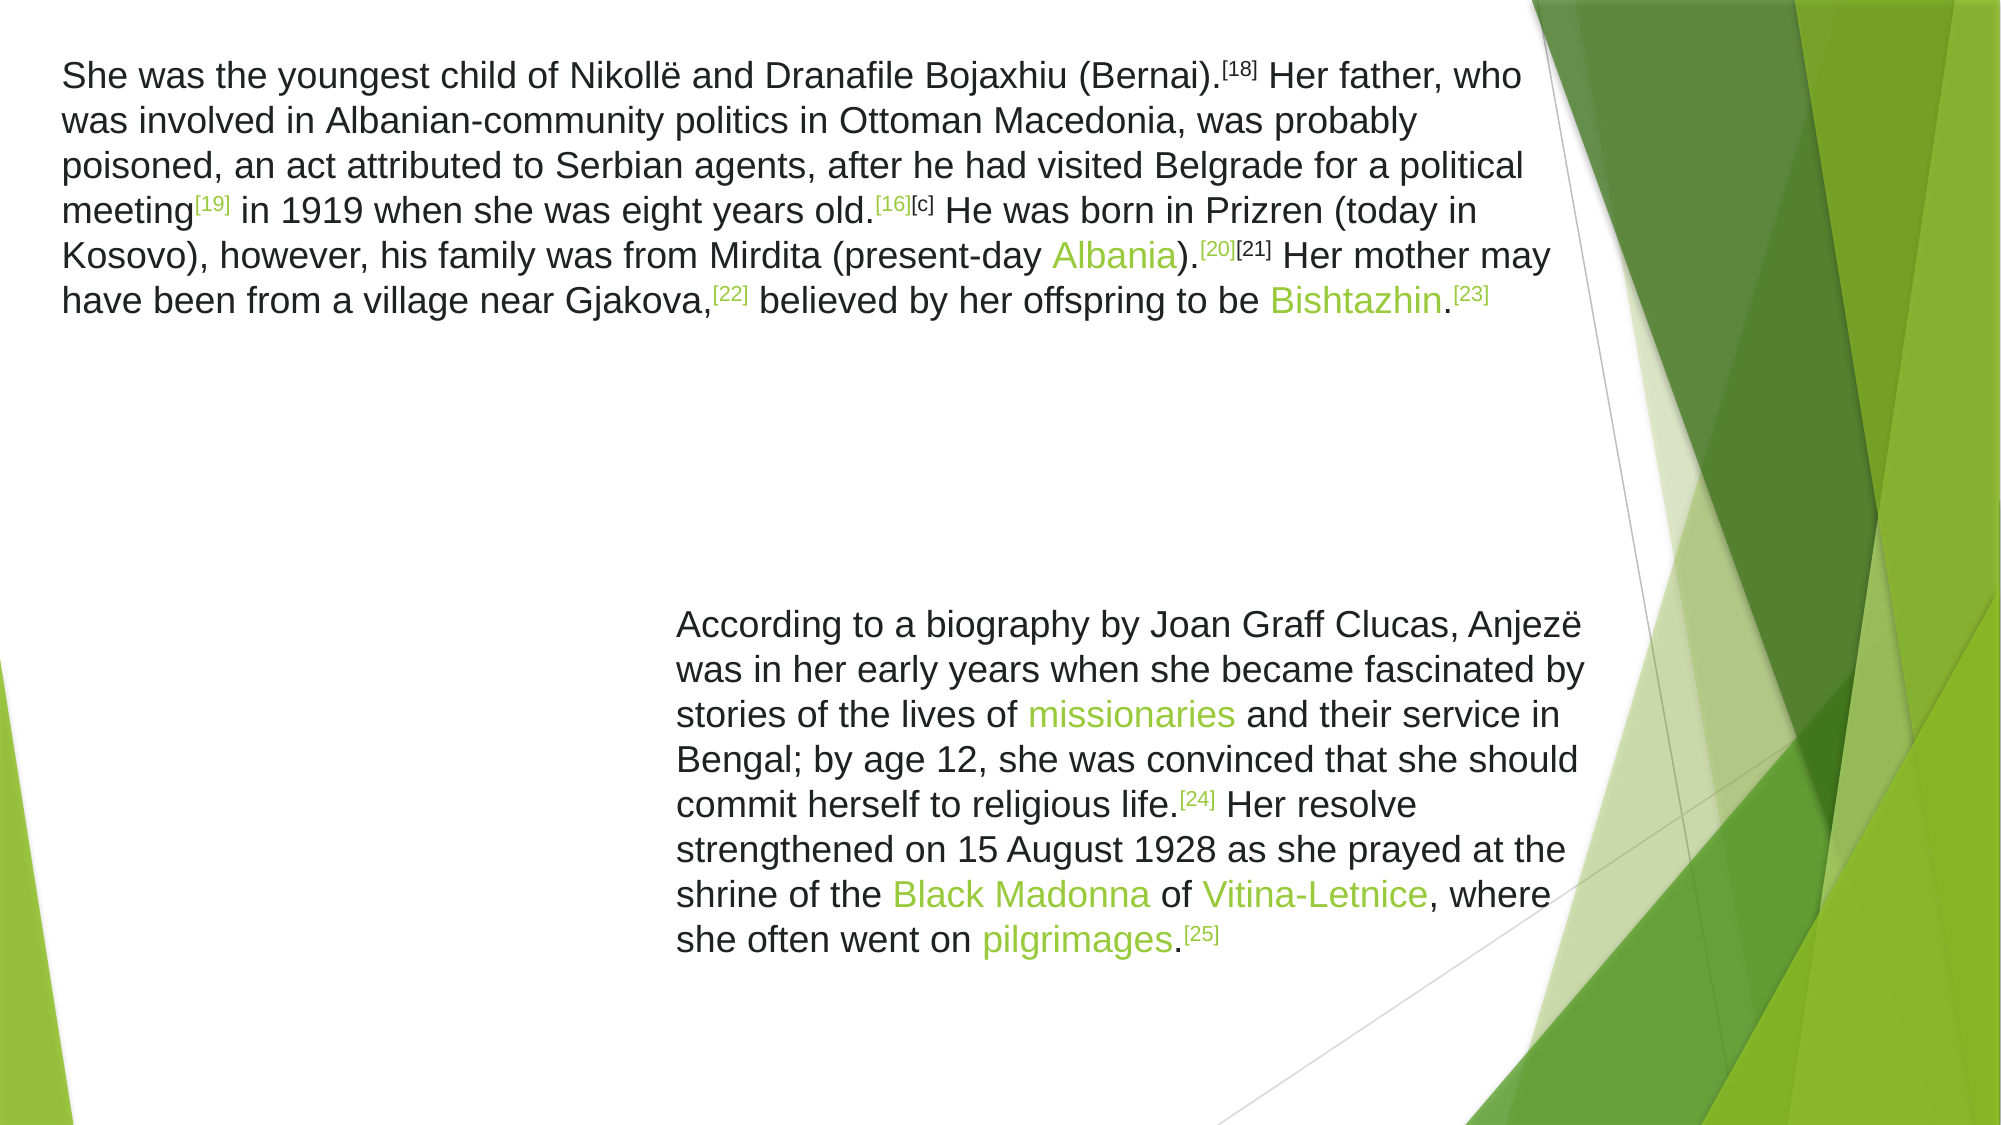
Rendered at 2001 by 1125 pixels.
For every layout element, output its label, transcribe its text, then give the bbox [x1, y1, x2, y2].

text_box She was the youngest child of Nikollë and Dranafile Bojaxhiu (Bernai).[18] Her father, who was involved in Albanian-community politics in Ottoman Macedonia, was probably poisoned, an act attributed to Serbian agents, after he had visited Belgrade for a political meeting[19] in 1919 when she was eight years old.[16][c] He was born in Prizren (today in Kosovo), however, his family was from Mirdita (present-day Albania).[20][21] Her mother may have been from a village near Gjakova,[22] believed by her offspring to be Bishtazhin.[23] [46, 43, 1578, 418]
text_box According to a biography by Joan Graff Clucas, Anjezë was in her early years when she became fascinated by stories of the lives of missionaries and their service in Bengal; by age 12, she was convinced that she should commit herself to religious life.[24] Her resolve strengthened on 15 August 1928 as she prayed at the shrine of the Black Madonna of Vitina-Letnice, where she often went on pilgrimages.[25] [661, 592, 1625, 1058]
